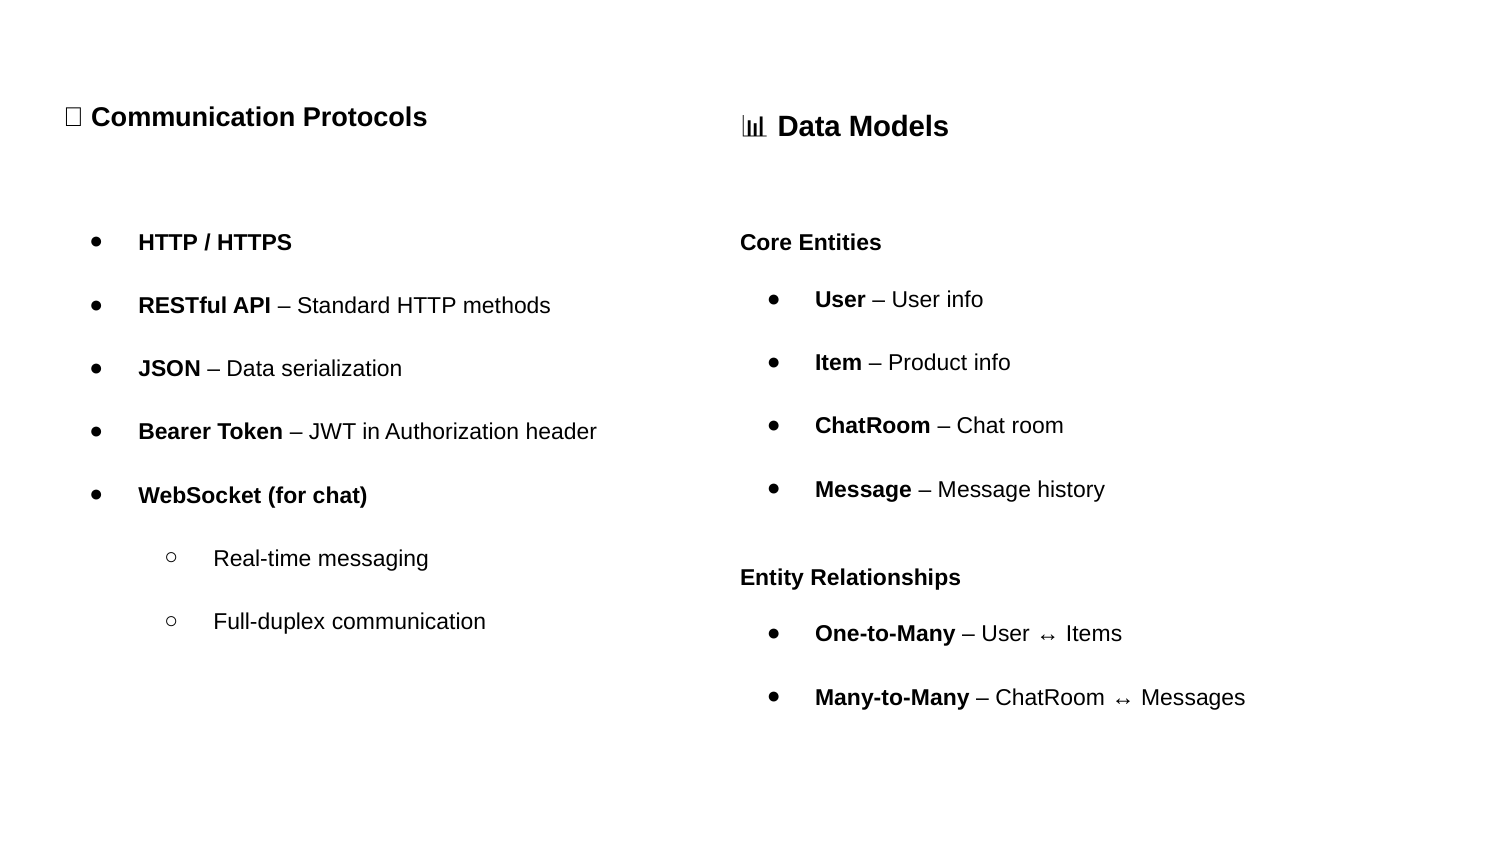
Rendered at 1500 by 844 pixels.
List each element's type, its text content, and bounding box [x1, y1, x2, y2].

list 🔄 Communication Protocols HTTP / HTTPS RESTful API – Standard HTTP methods JSON – Data serialization Bearer Token – JWT in Authorization header WebSocket (for chat) Real-time messaging Full-duplex communication [48, 79, 699, 750]
list 📊 Data Models Core Entities User – User info Item – Product info ChatRoom – Chat room Message – Message history Entity Relationships One-to-Many – User ↔ Items Many-to-Many – ChatRoom ↔ Messages [725, 86, 1375, 757]
